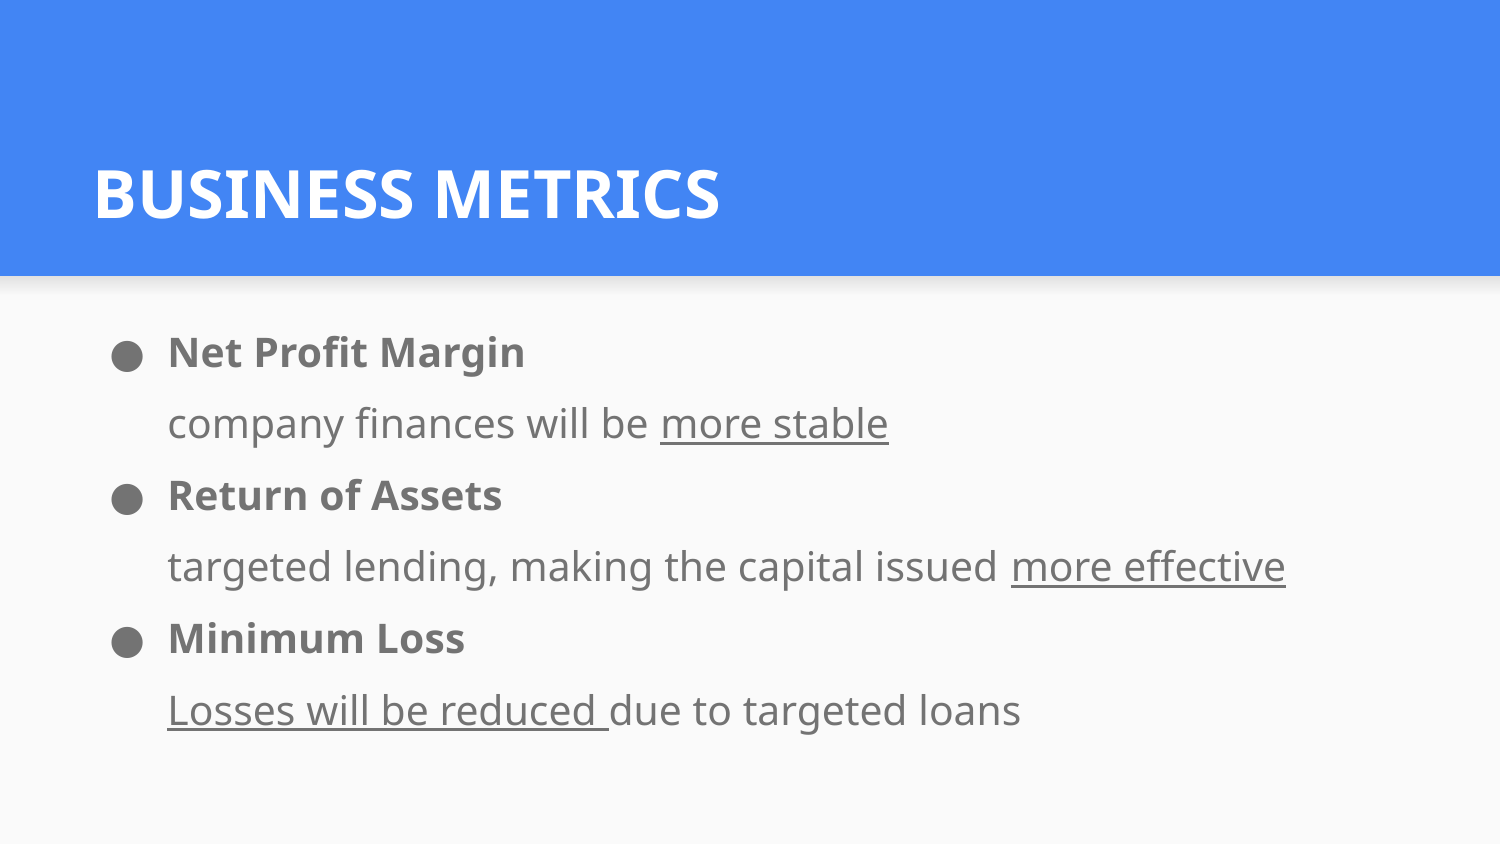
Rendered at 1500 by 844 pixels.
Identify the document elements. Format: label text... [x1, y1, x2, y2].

list Net Profit Margin company finances will be more stable Return of Assets targeted lending, making the capital issued more effective Minimum Loss Losses will be reduced due to targeted loans [77, 314, 1427, 793]
title BUSINESS METRICS [77, 121, 1427, 248]
